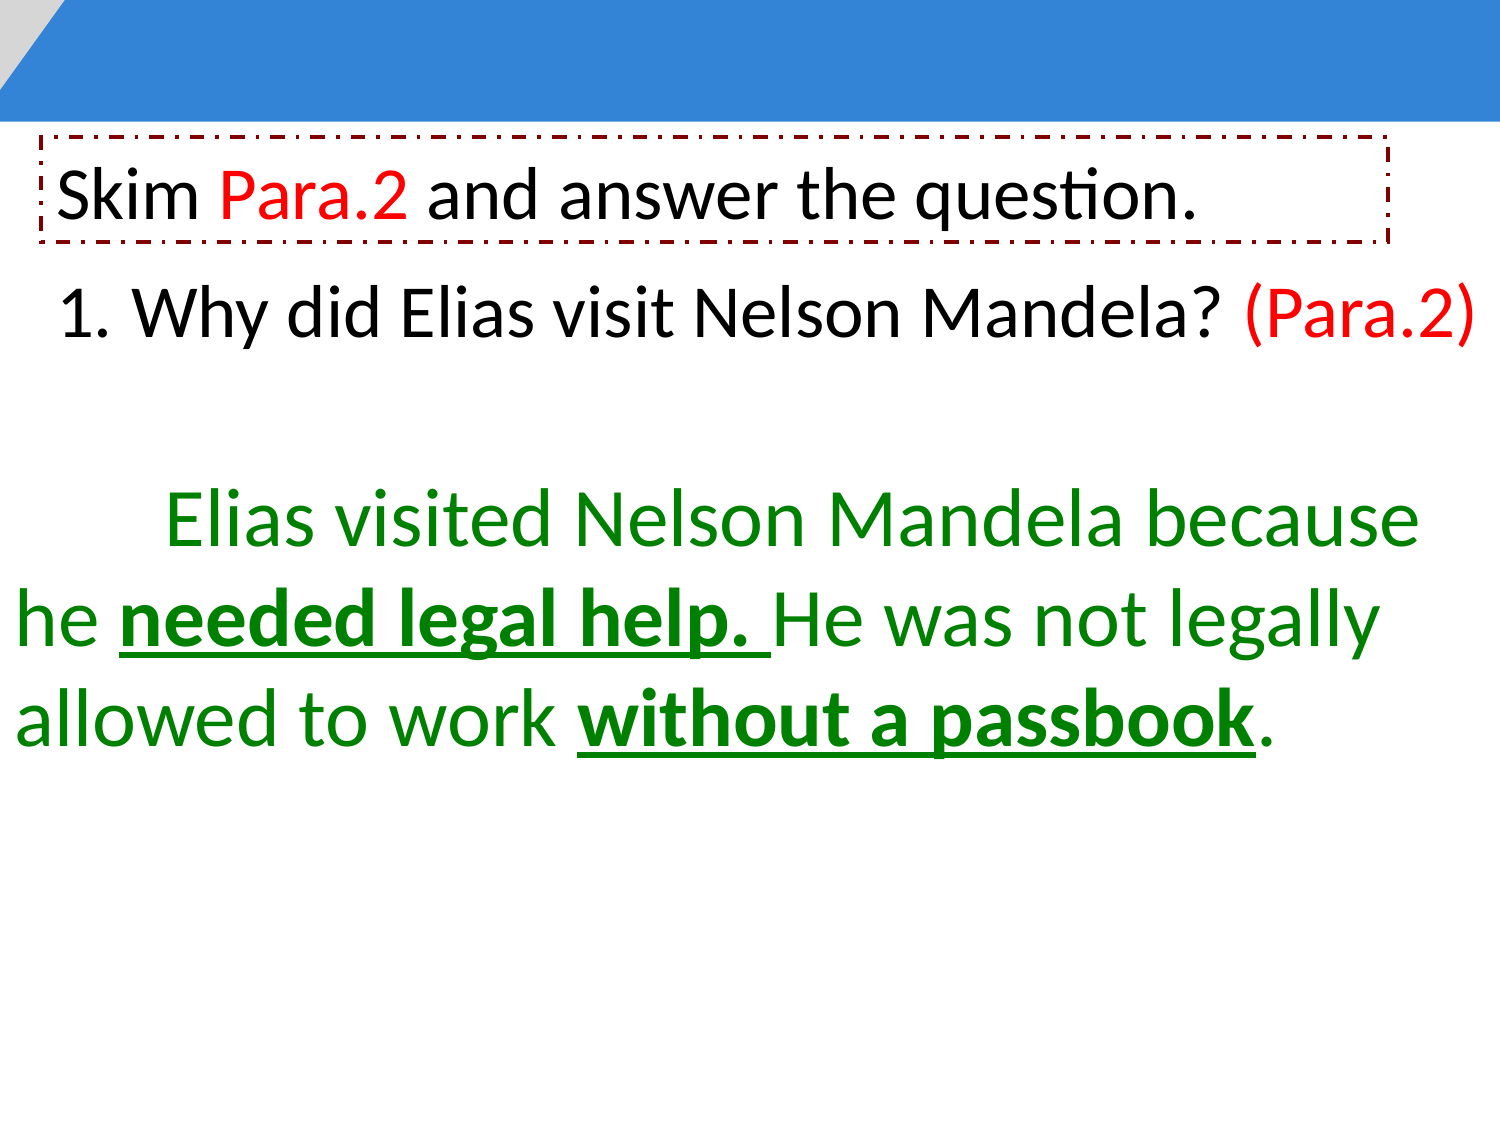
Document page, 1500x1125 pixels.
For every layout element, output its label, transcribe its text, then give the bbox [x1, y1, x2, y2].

text_box Skim Para.2 and answer the question. [41, 137, 1388, 242]
text_box [0, 0, 1500, 122]
text_box Elias visited Nelson Mandela because he needed legal help. He was not legally allowed to work without a passbook. [0, 456, 1447, 771]
text_box Why did Elias visit Nelson Mandela? (Para.2) [41, 255, 1500, 361]
text_box [0, 0, 65, 90]
